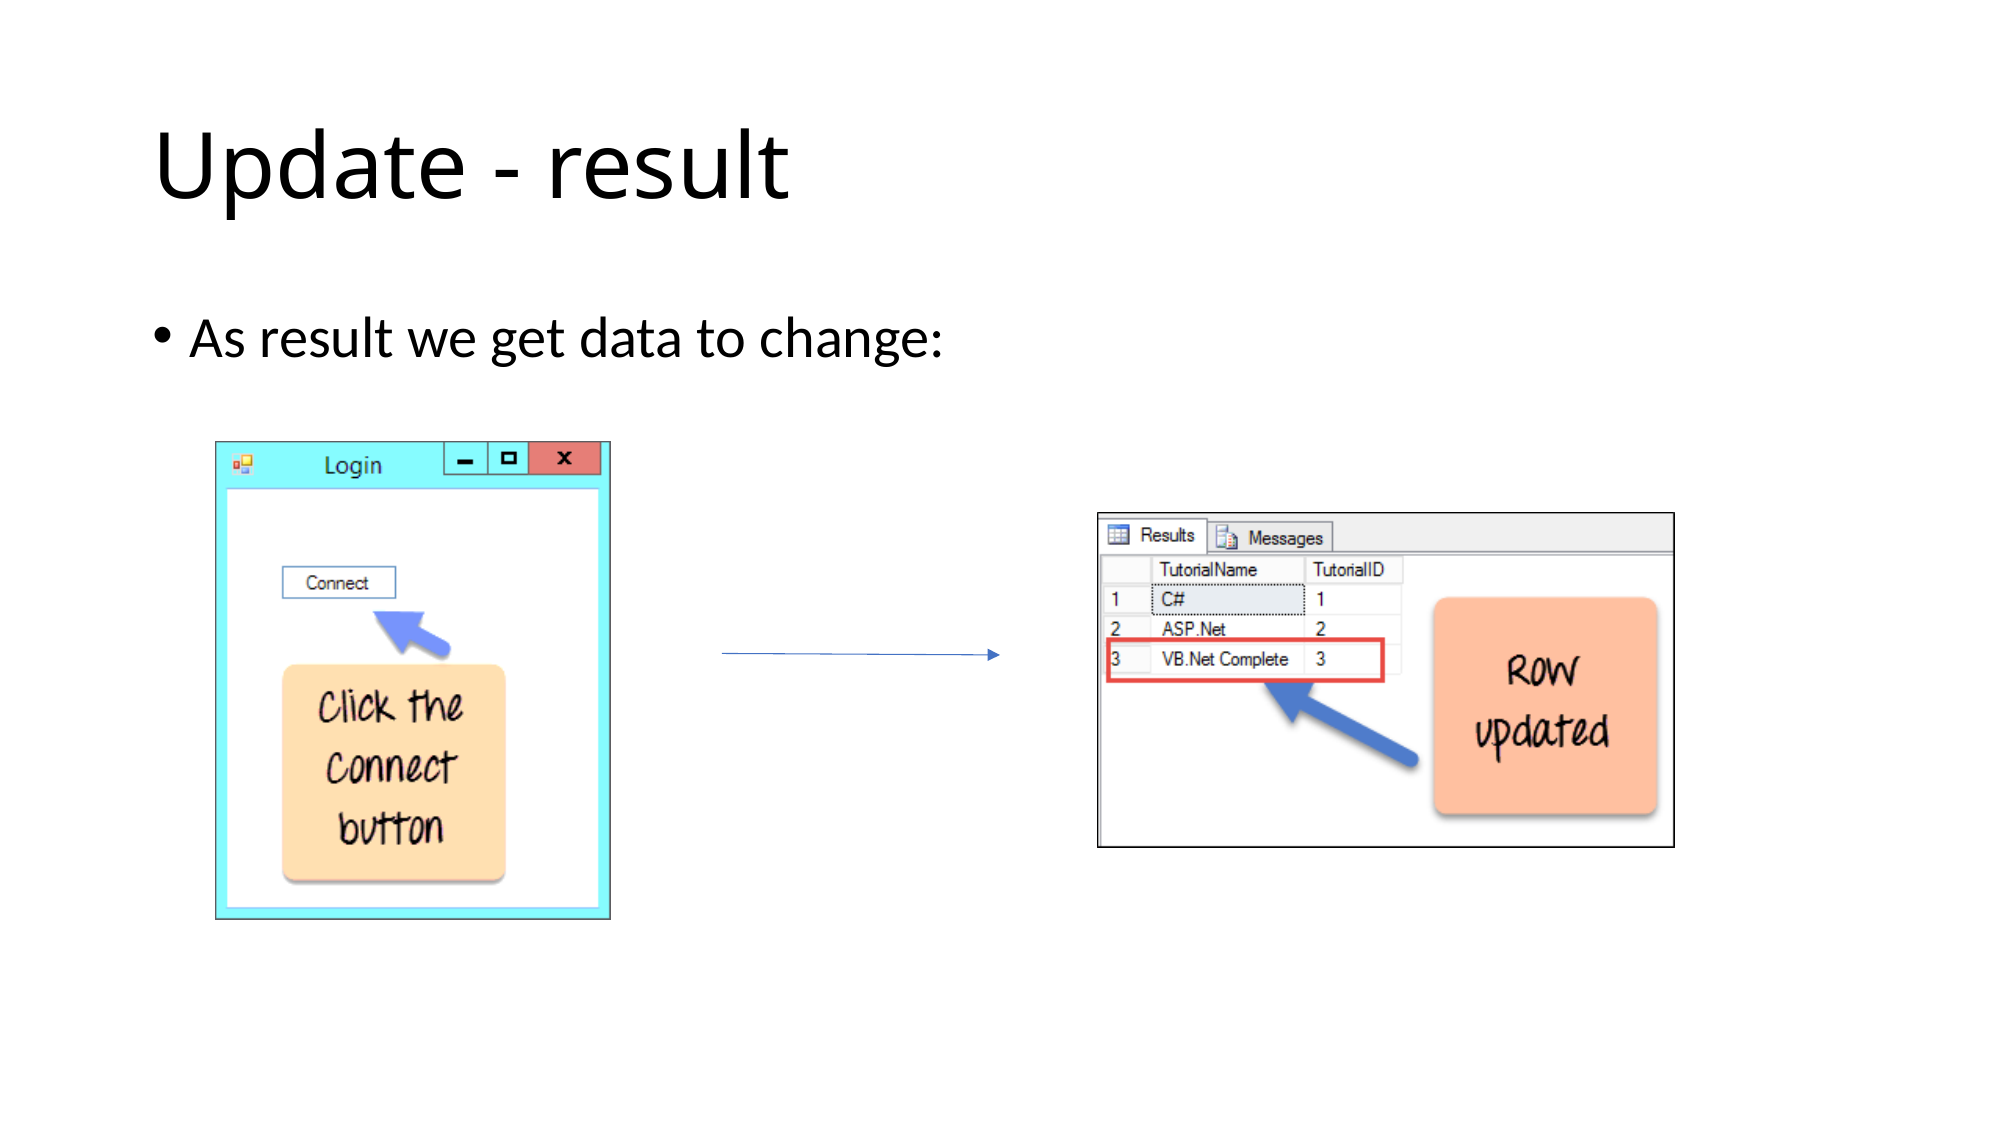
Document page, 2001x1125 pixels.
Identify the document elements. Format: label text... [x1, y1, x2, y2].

picture [215, 441, 611, 920]
list As result we get data to change: [137, 299, 1863, 1014]
picture [1097, 512, 1675, 848]
title Update - result [137, 59, 1863, 278]
